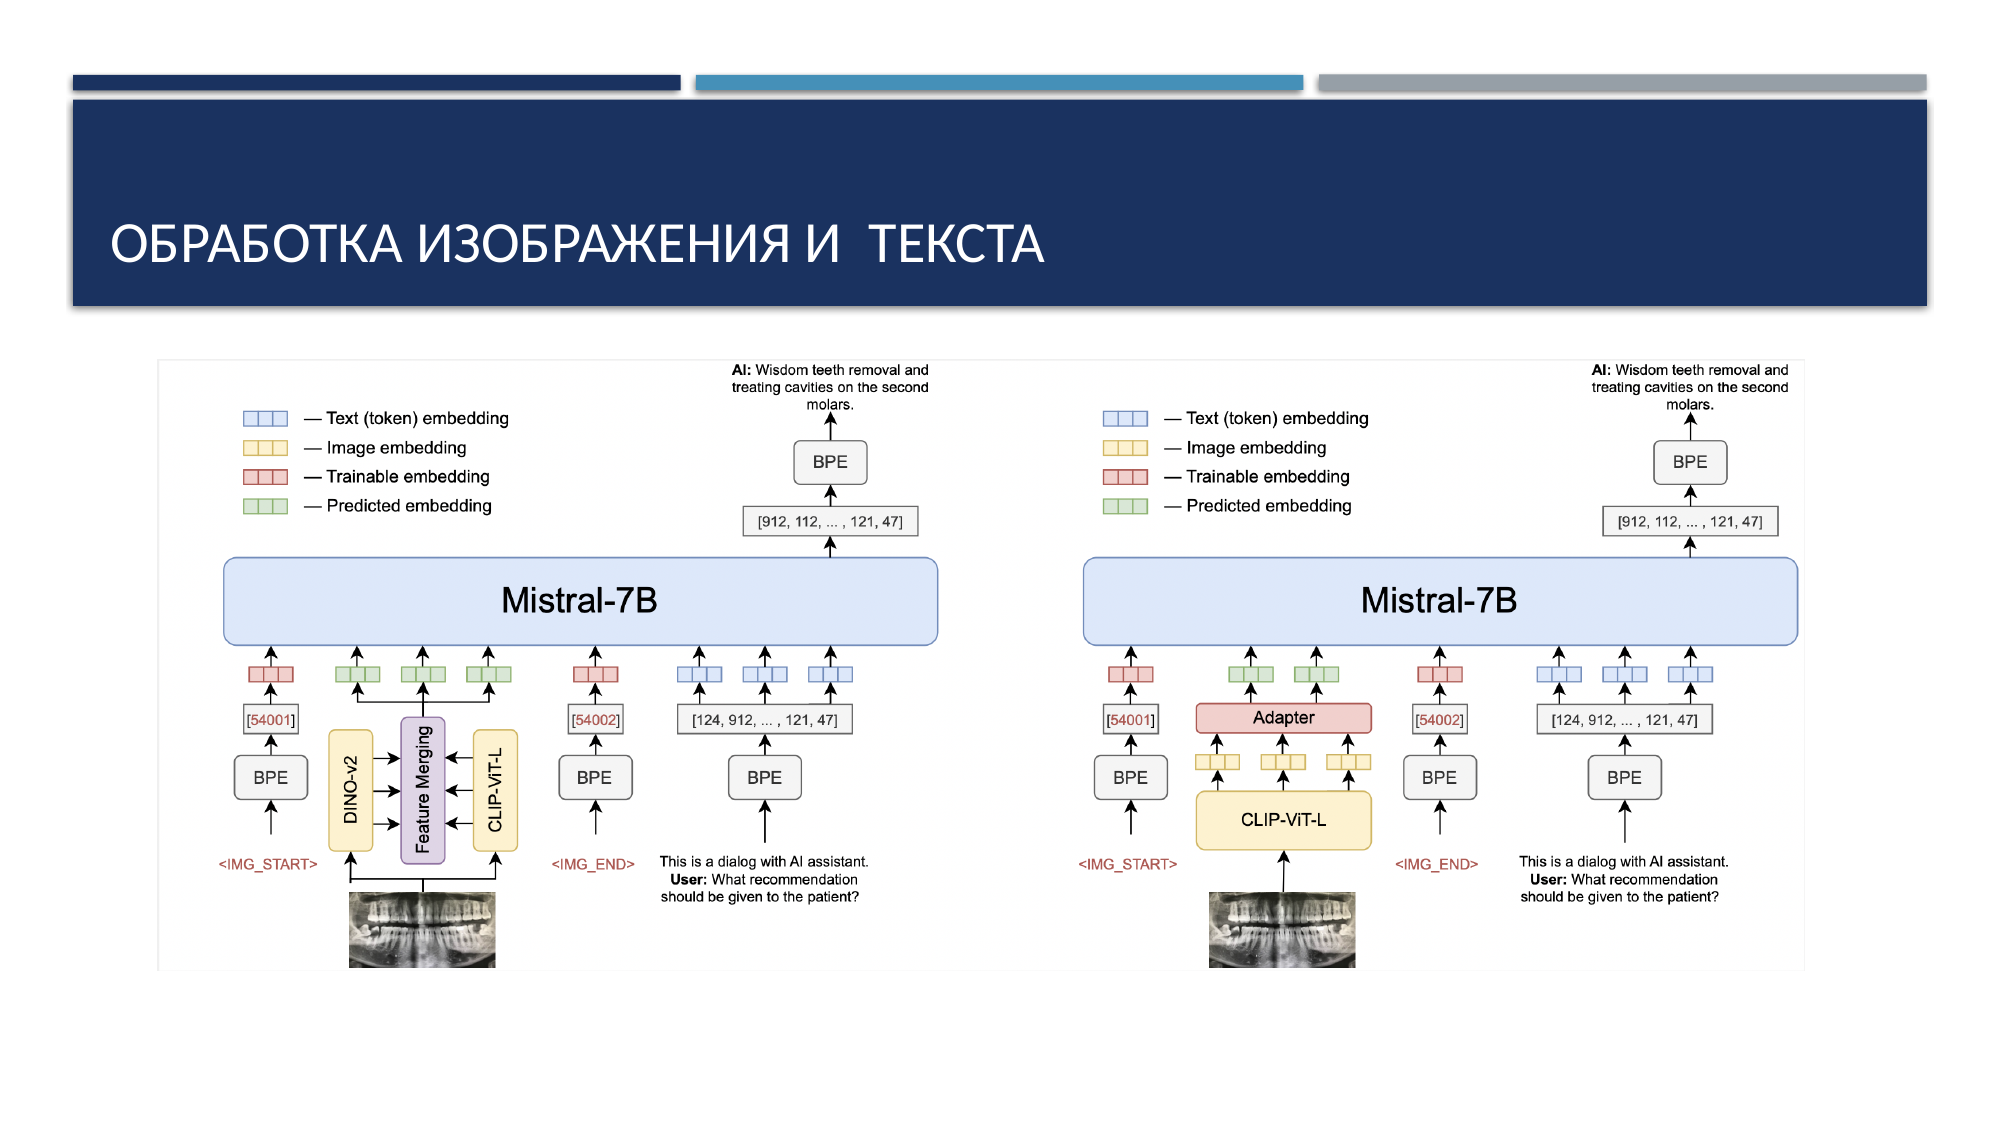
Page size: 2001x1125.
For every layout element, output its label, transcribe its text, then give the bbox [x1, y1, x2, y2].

picture [157, 359, 1805, 971]
title Обработка изображения и текста [95, 119, 1905, 282]
